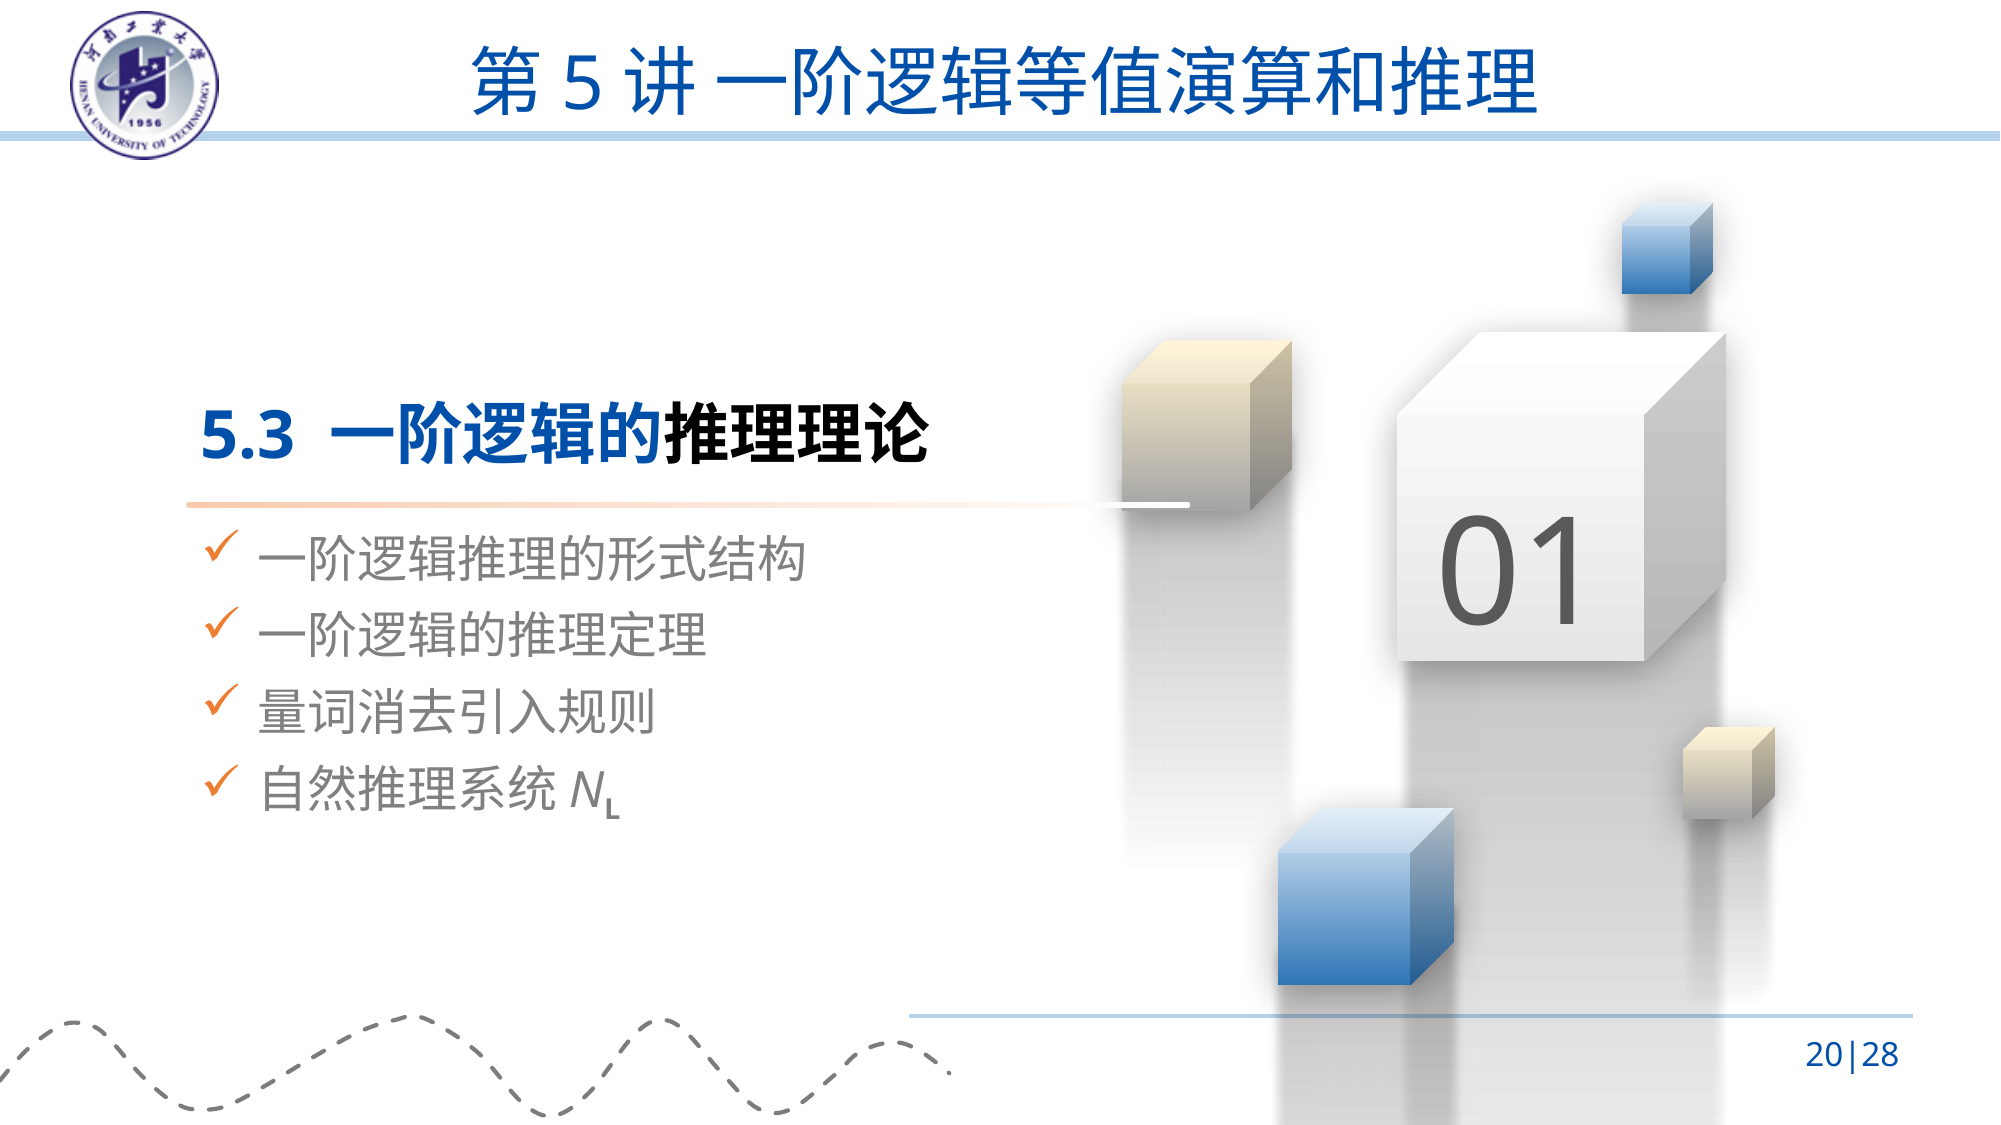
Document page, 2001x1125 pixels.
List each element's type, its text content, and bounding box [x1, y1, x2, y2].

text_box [1616, 202, 1719, 331]
picture [70, 11, 219, 160]
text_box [1112, 340, 1302, 890]
text_box 一阶逻辑的推理定理 [186, 596, 895, 672]
text_box 自然推理系统NL [185, 749, 895, 833]
title 第5讲 一阶逻辑等值演算和推理 [236, 36, 1772, 134]
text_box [1396, 331, 1729, 1125]
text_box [1268, 807, 1465, 1125]
text_box 一阶逻辑推理的形式结构 [186, 519, 895, 595]
text_box [185, 500, 1112, 509]
text_box 5.3 一阶逻辑的推理理论 [185, 384, 945, 480]
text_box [1678, 726, 1780, 1023]
text_box 量词消去引入规则 [186, 673, 895, 748]
slide_number 20|28 [1756, 1025, 1915, 1086]
